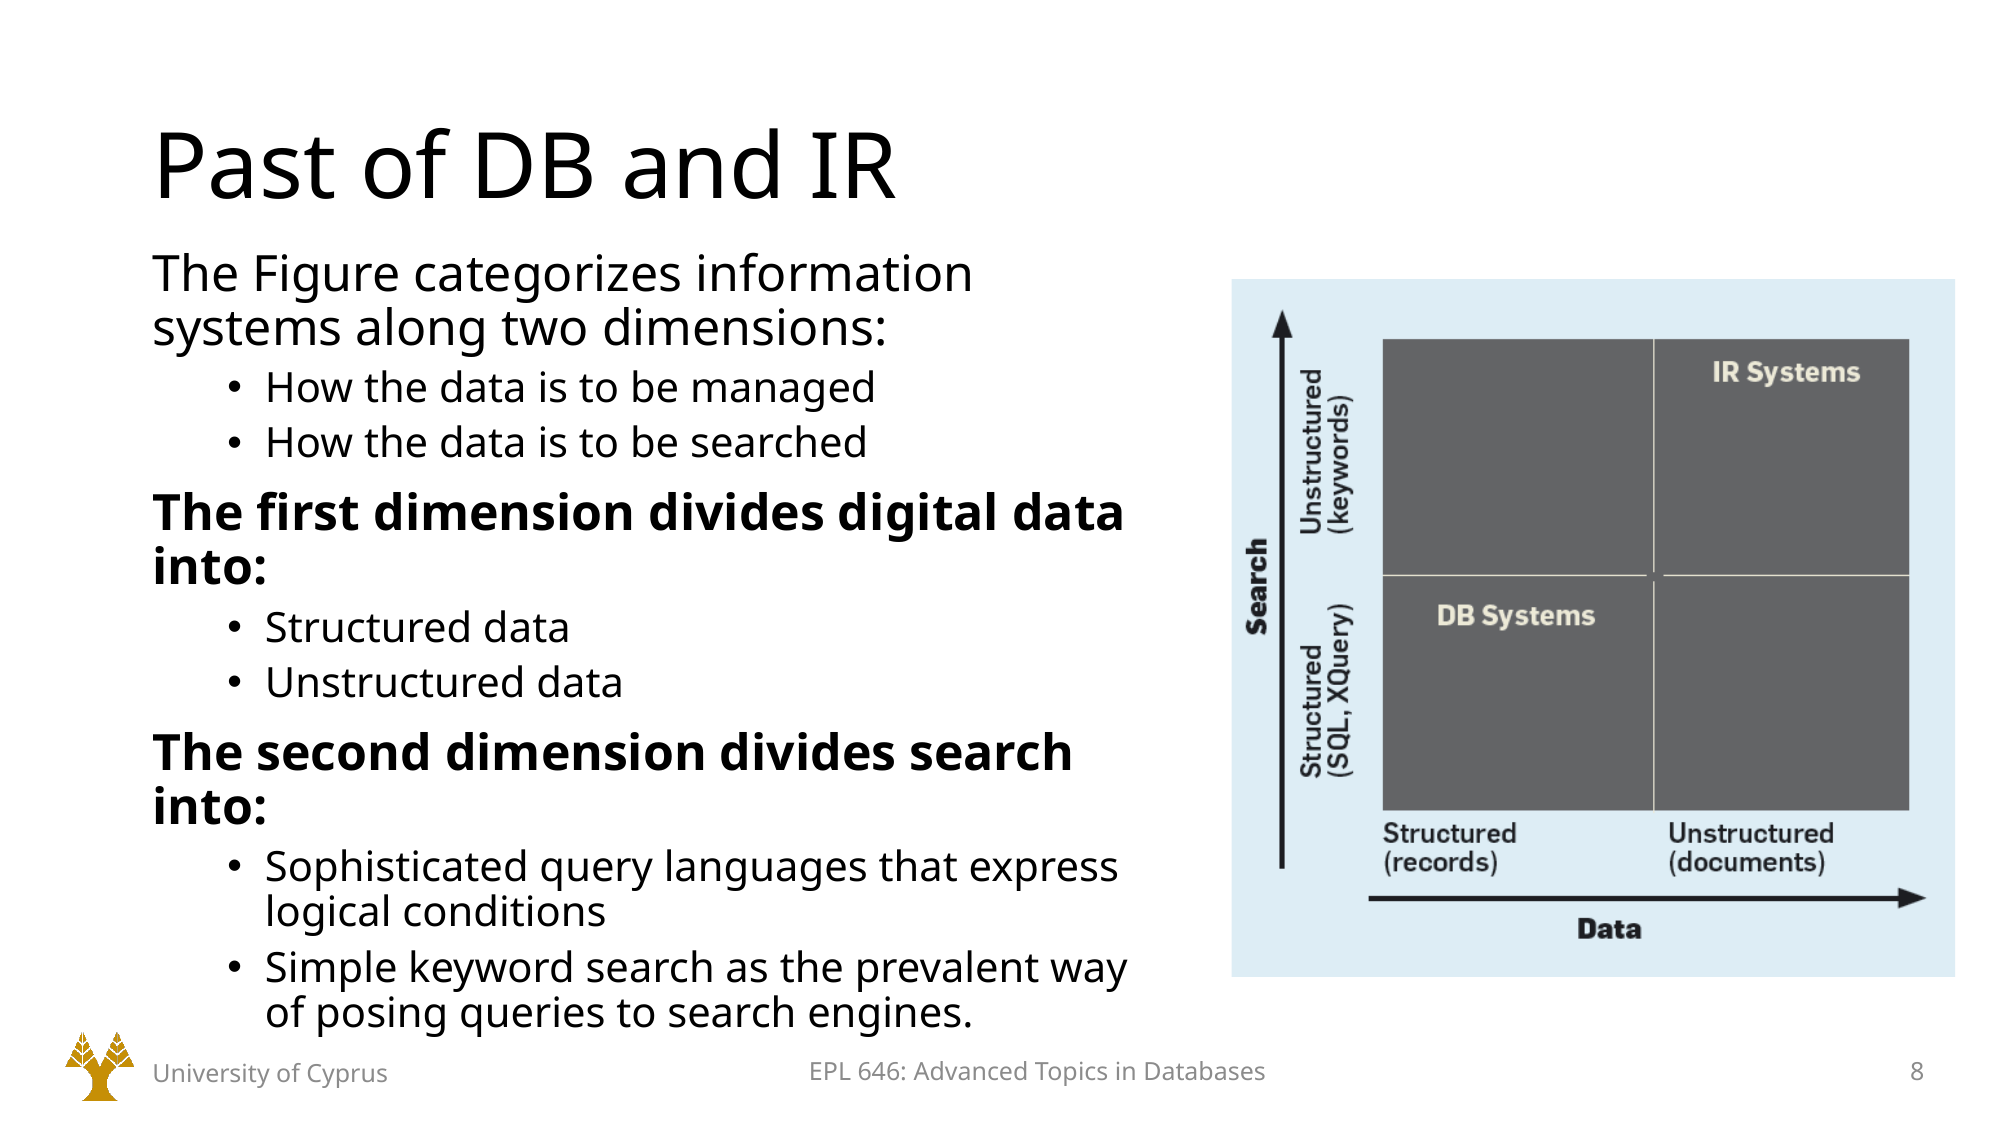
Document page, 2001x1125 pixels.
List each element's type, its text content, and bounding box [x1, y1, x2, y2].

list The Figure categorizes information systems along two dimensions: How the data is to be managed How the data is to be searched The first dimension divides digital data into: Structured data Unstructured data The second dimension divides search into: Sophisticated query languages that express logical conditions Simple keyword search as the prevalent way of posing queries to search engines. [137, 240, 1185, 955]
title Past of DB and IR [137, 59, 1863, 278]
slide_number 8 [1489, 1042, 1940, 1103]
footer EPL 646: Advanced Topics in Databases [662, 1042, 1414, 1103]
picture [61, 1028, 138, 1105]
slide_number University of Cyprus [137, 1042, 588, 1103]
picture [1231, 279, 1956, 977]
